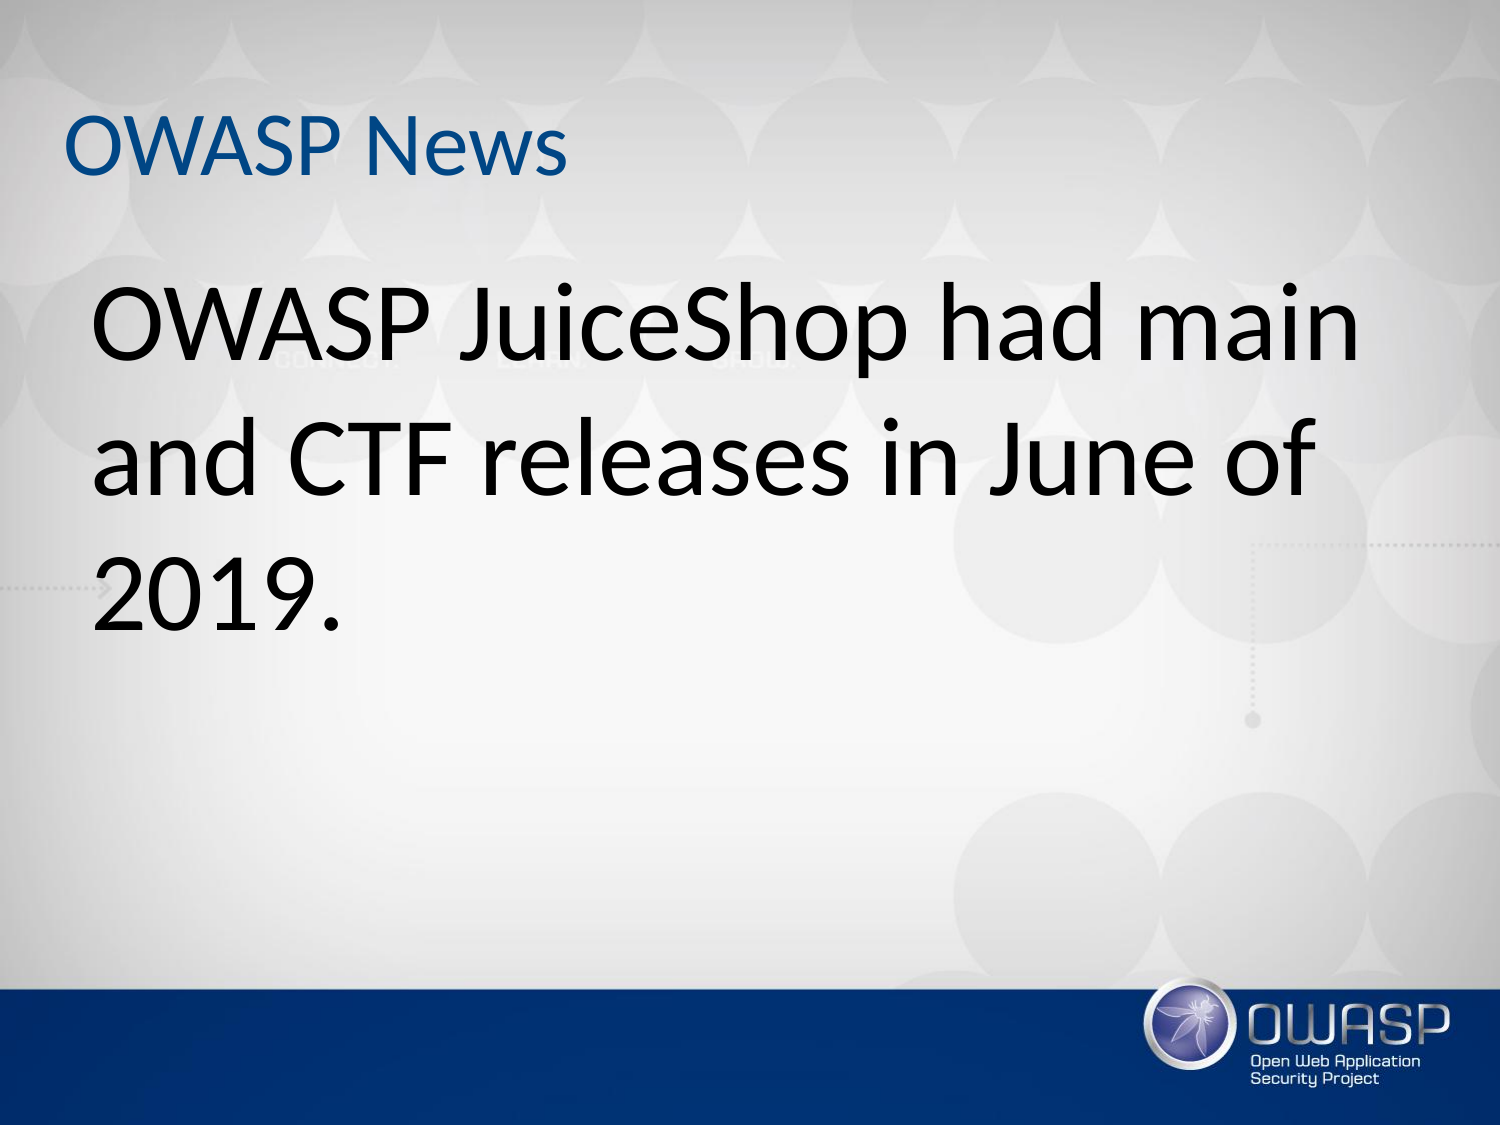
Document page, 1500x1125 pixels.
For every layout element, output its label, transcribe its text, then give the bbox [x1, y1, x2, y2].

title OWASP News [48, 45, 1425, 233]
list OWASP JuiceShop had main and CTF releases in June of 2019. [75, 232, 1425, 956]
picture [0, 0, 1500, 1125]
